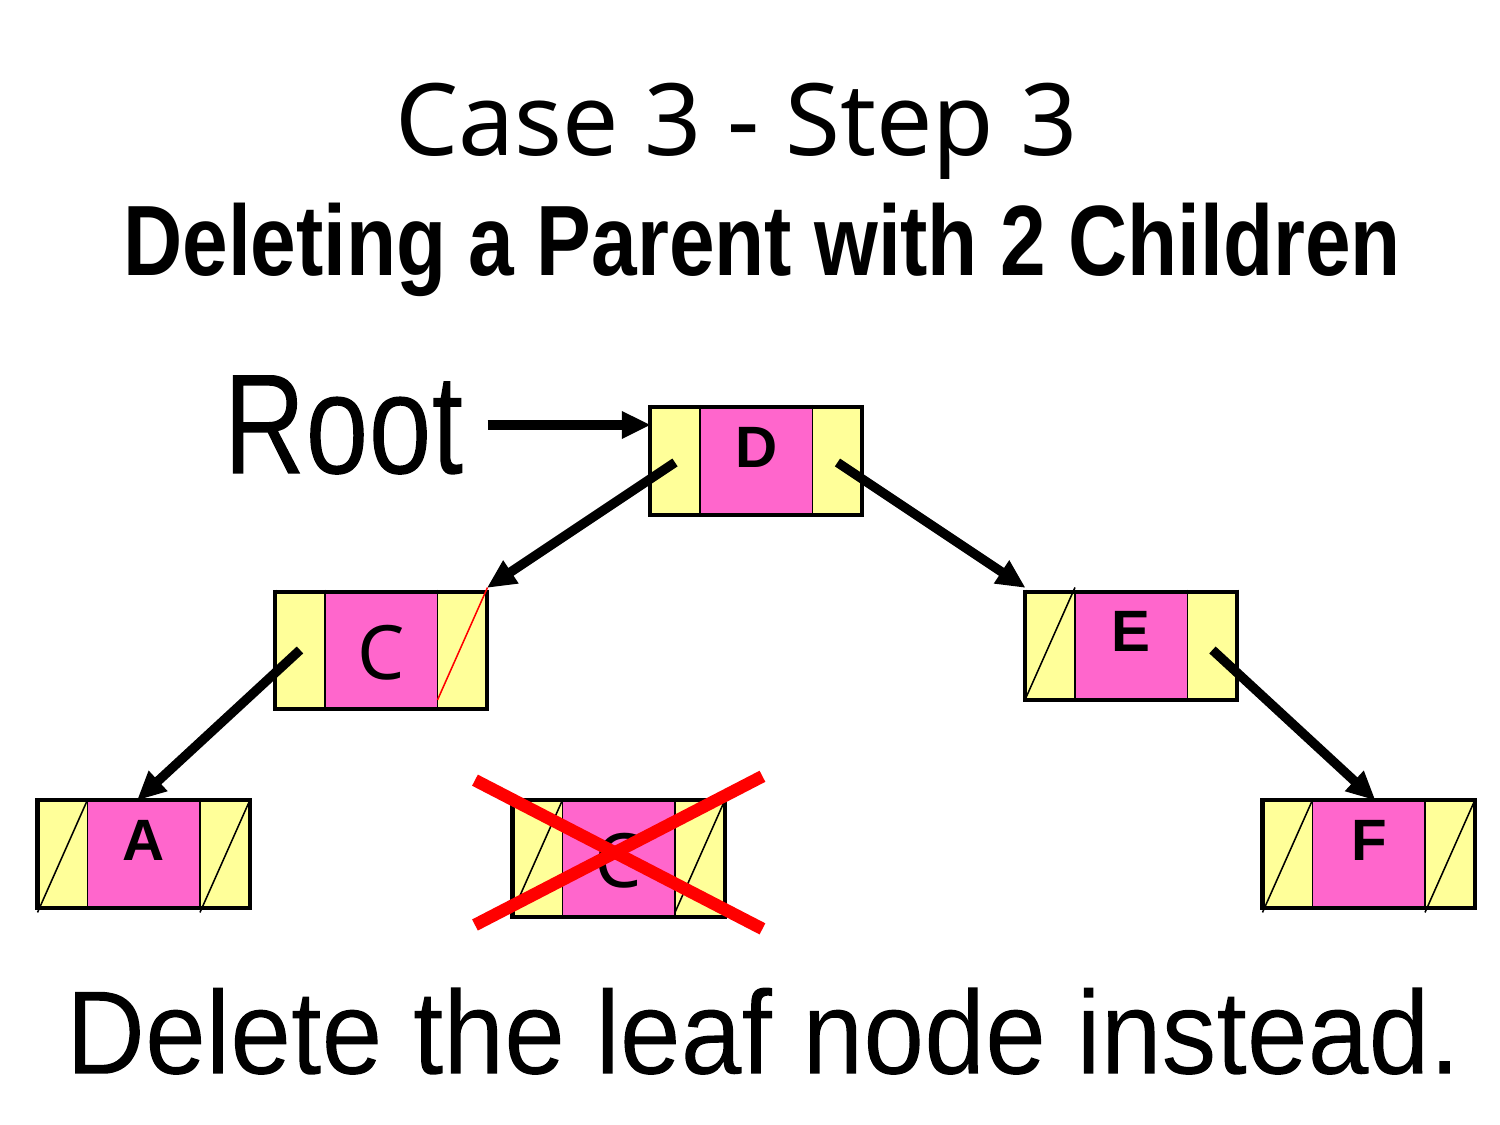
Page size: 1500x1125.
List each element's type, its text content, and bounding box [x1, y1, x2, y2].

table_header A [89, 802, 194, 906]
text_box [487, 462, 676, 588]
table_header C [326, 594, 435, 707]
table_header [813, 409, 860, 513]
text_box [1212, 649, 1376, 801]
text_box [437, 587, 488, 701]
table_header E [1079, 594, 1187, 698]
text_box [837, 462, 1026, 588]
table_header [277, 594, 324, 707]
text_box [199, 799, 251, 913]
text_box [1424, 799, 1476, 913]
title Case 3 - Step 3 Deleting a Parent with 2 Children [0, 0, 1500, 350]
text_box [474, 775, 763, 926]
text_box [37, 799, 88, 913]
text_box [137, 649, 301, 801]
table_header [1188, 594, 1235, 698]
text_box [1024, 587, 1076, 701]
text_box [1262, 799, 1313, 913]
table_header [652, 409, 699, 513]
table_header F [1316, 802, 1421, 906]
table_header D [701, 409, 812, 513]
